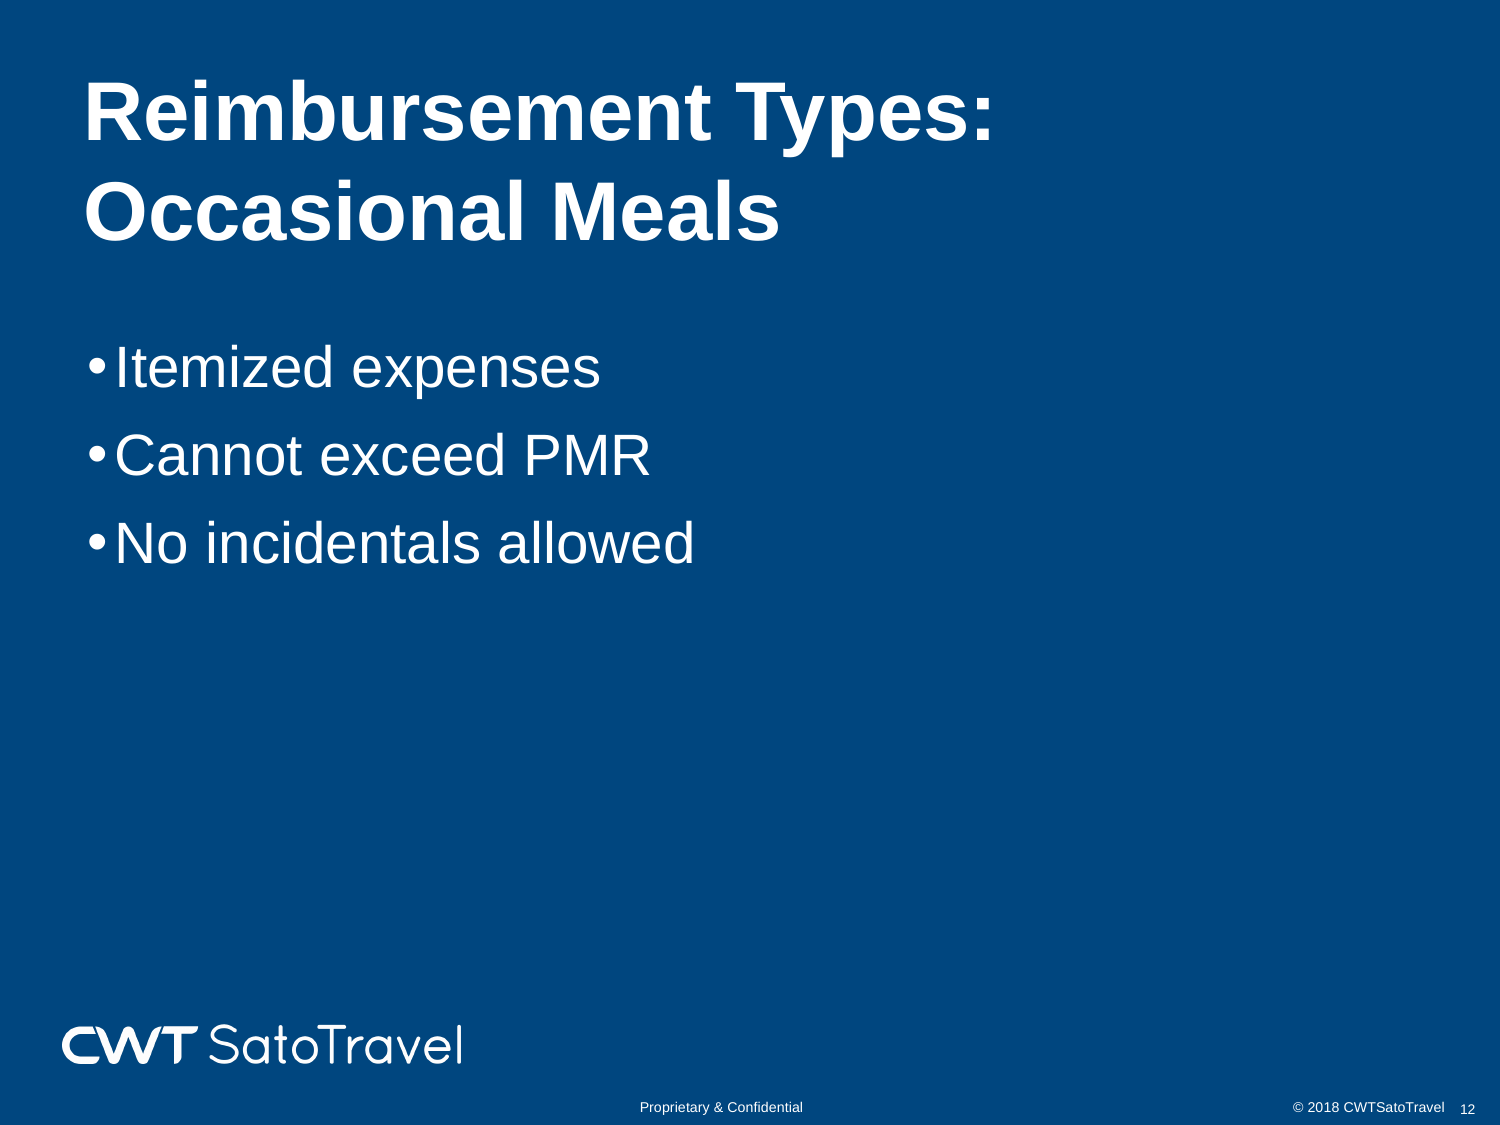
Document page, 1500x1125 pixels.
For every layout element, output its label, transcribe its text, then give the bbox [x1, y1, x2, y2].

slide_number 12 [1449, 1100, 1476, 1116]
list Itemized expenses Cannot exceed PMR No incidentals allowed [86, 337, 1388, 975]
text_box Reimbursement Types: Occasional Meals [68, 49, 1438, 162]
footer Proprietary & Confidential © 2018 CWTSatoTravel [625, 1090, 1500, 1125]
